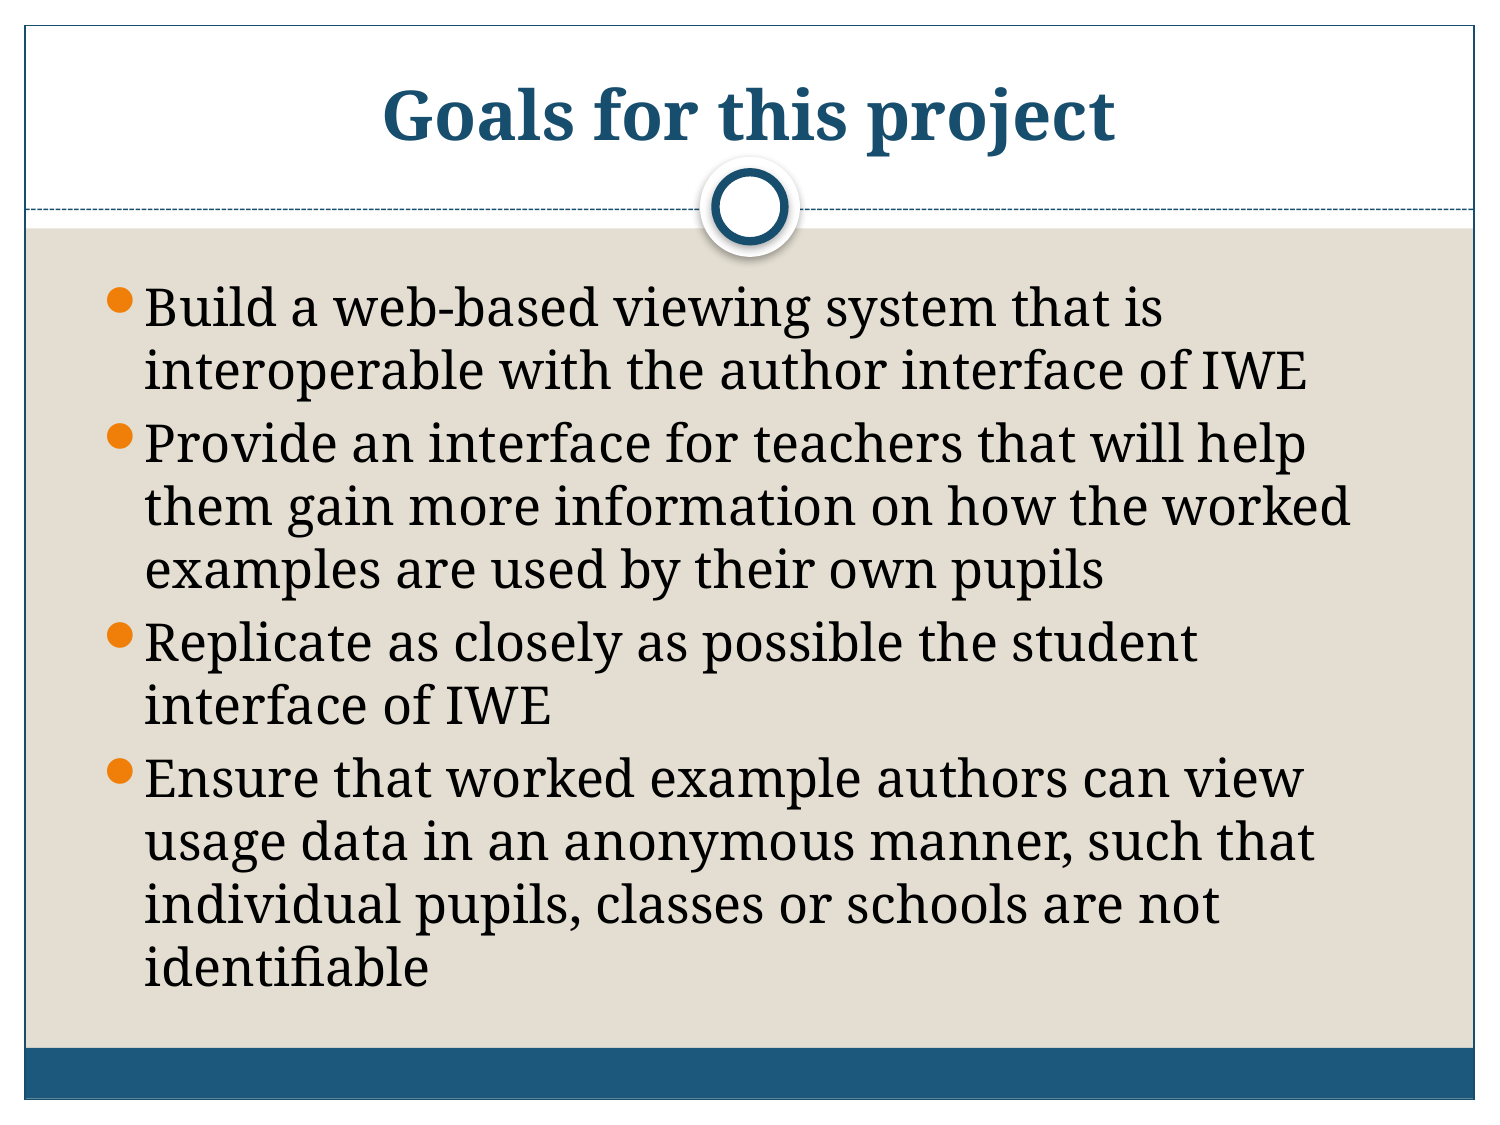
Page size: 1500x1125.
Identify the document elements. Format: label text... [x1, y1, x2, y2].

title Goals for this project [49, 37, 1450, 162]
list Build a web-based viewing system that is interoperable with the author interface of IWE Provide an interface for teachers that will help them gain more information on how the worked examples are used by their own pupils Replicate as closely as possible the student interface of IWE Ensure that worked example authors can view usage data in an anonymous manner, such that individual pupils, classes or schools are not identifiable [88, 267, 1439, 1010]
